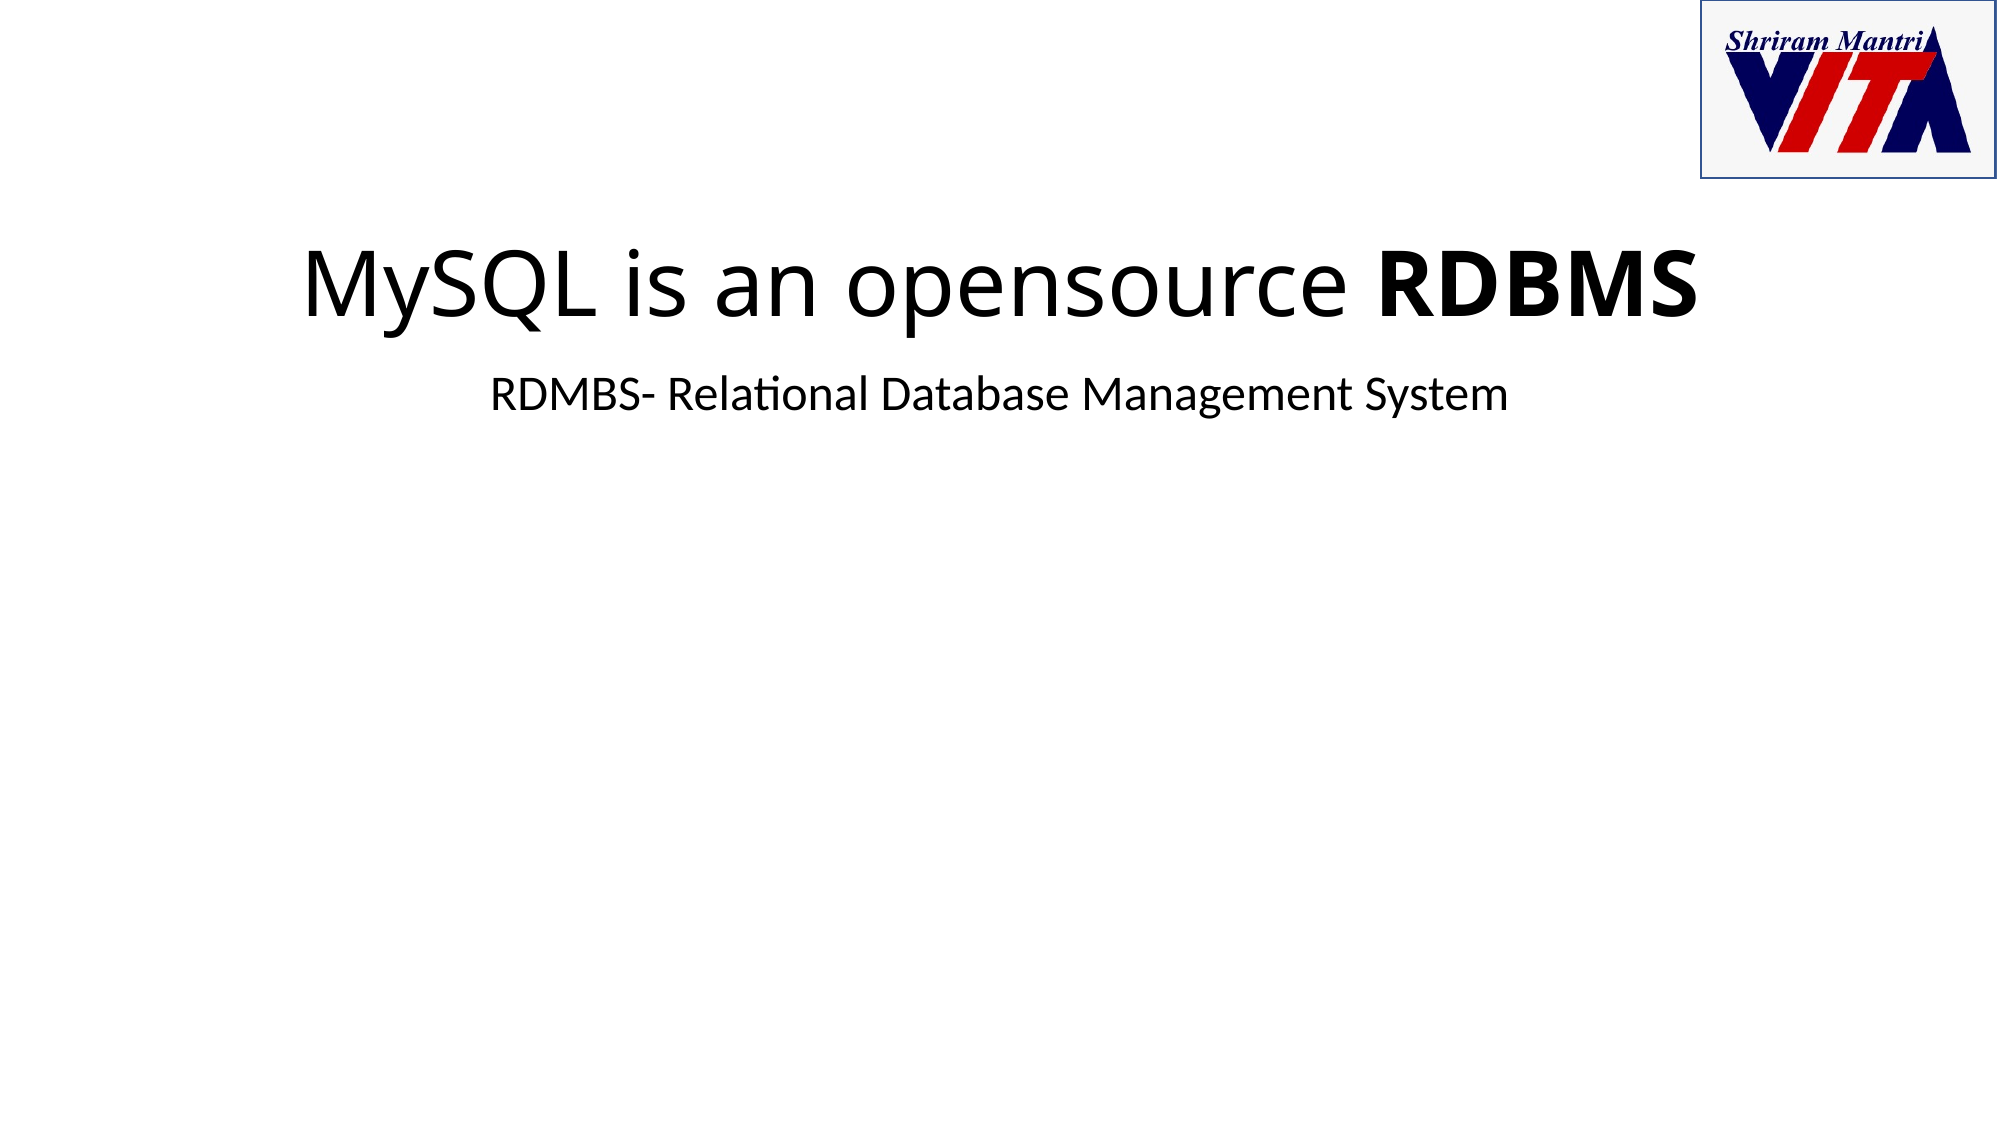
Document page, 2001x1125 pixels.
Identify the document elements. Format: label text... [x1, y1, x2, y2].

subtitle RDMBS- Relational Database Management System [249, 359, 1750, 863]
picture [1702, 1, 1994, 177]
title MySQL is an opensource RDBMS [249, 184, 1750, 344]
